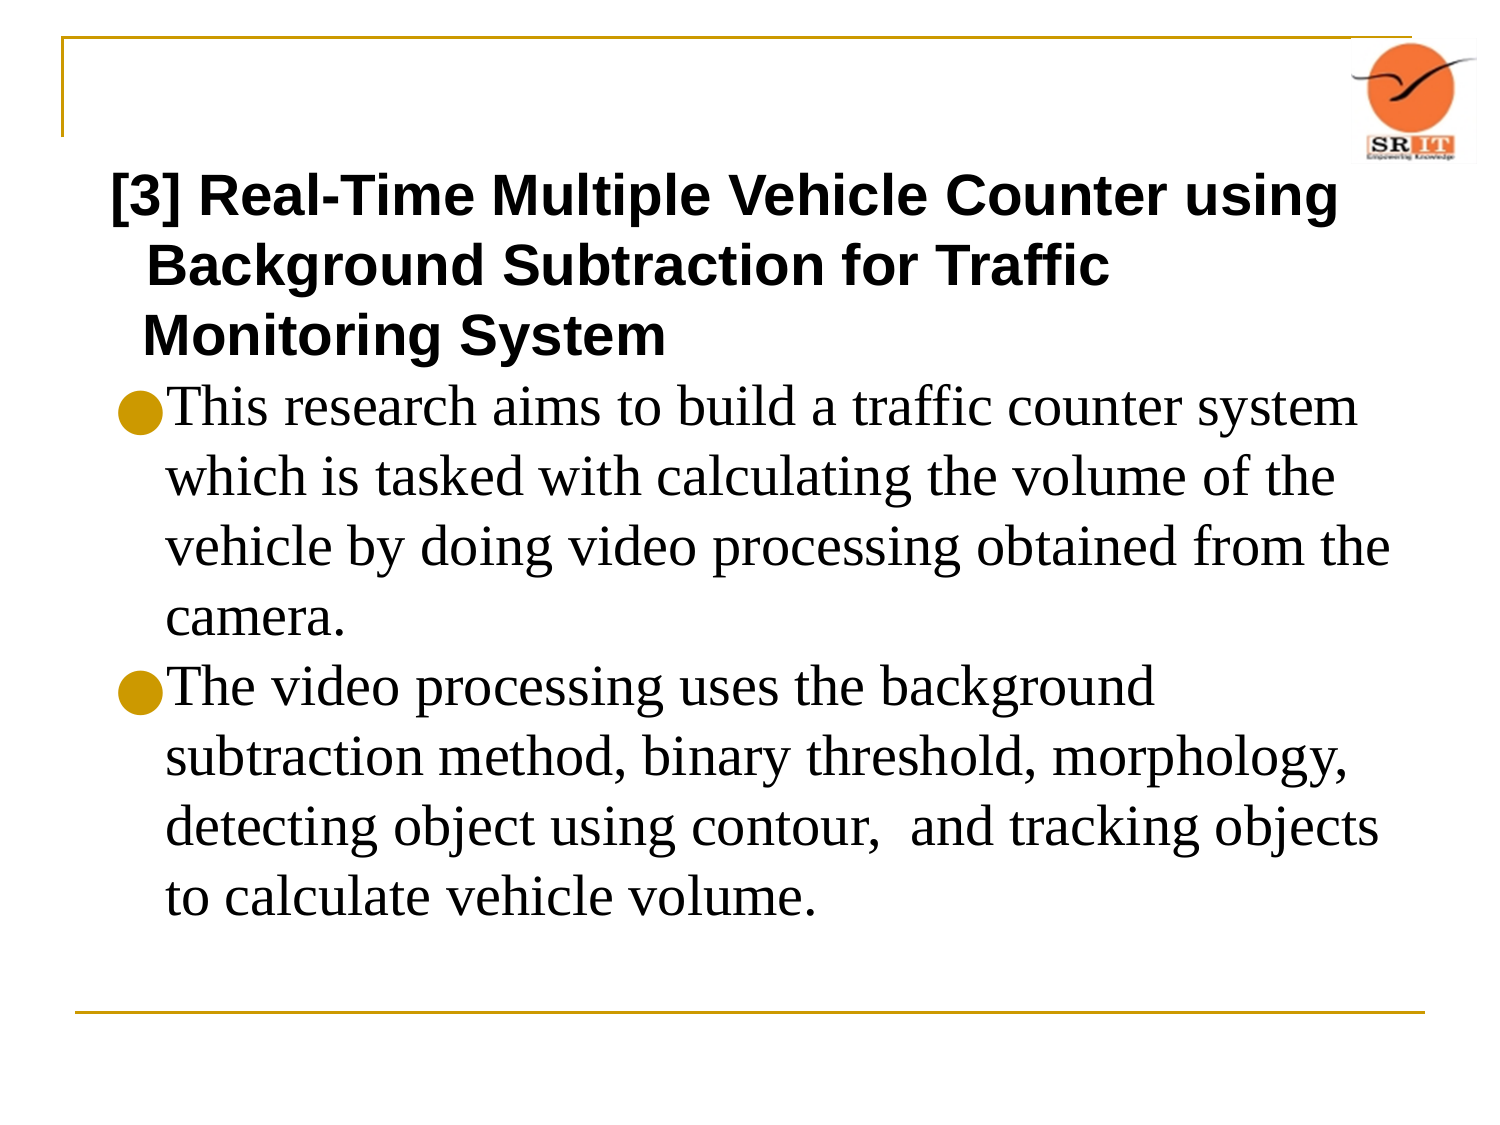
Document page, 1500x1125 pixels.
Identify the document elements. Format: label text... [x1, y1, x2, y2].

picture [1350, 37, 1478, 165]
list [3] Real-Time Multiple Vehicle Counter using Background Subtraction for Traffic Monitoring System This research aims to build a traffic counter system which is tasked with calculating the volume of the vehicle by doing video processing obtained from the camera. The video processing uses the background subtraction method, binary threshold, morphology, detecting object using contour, and tracking objects to calculate vehicle volume. [75, 149, 1425, 1006]
